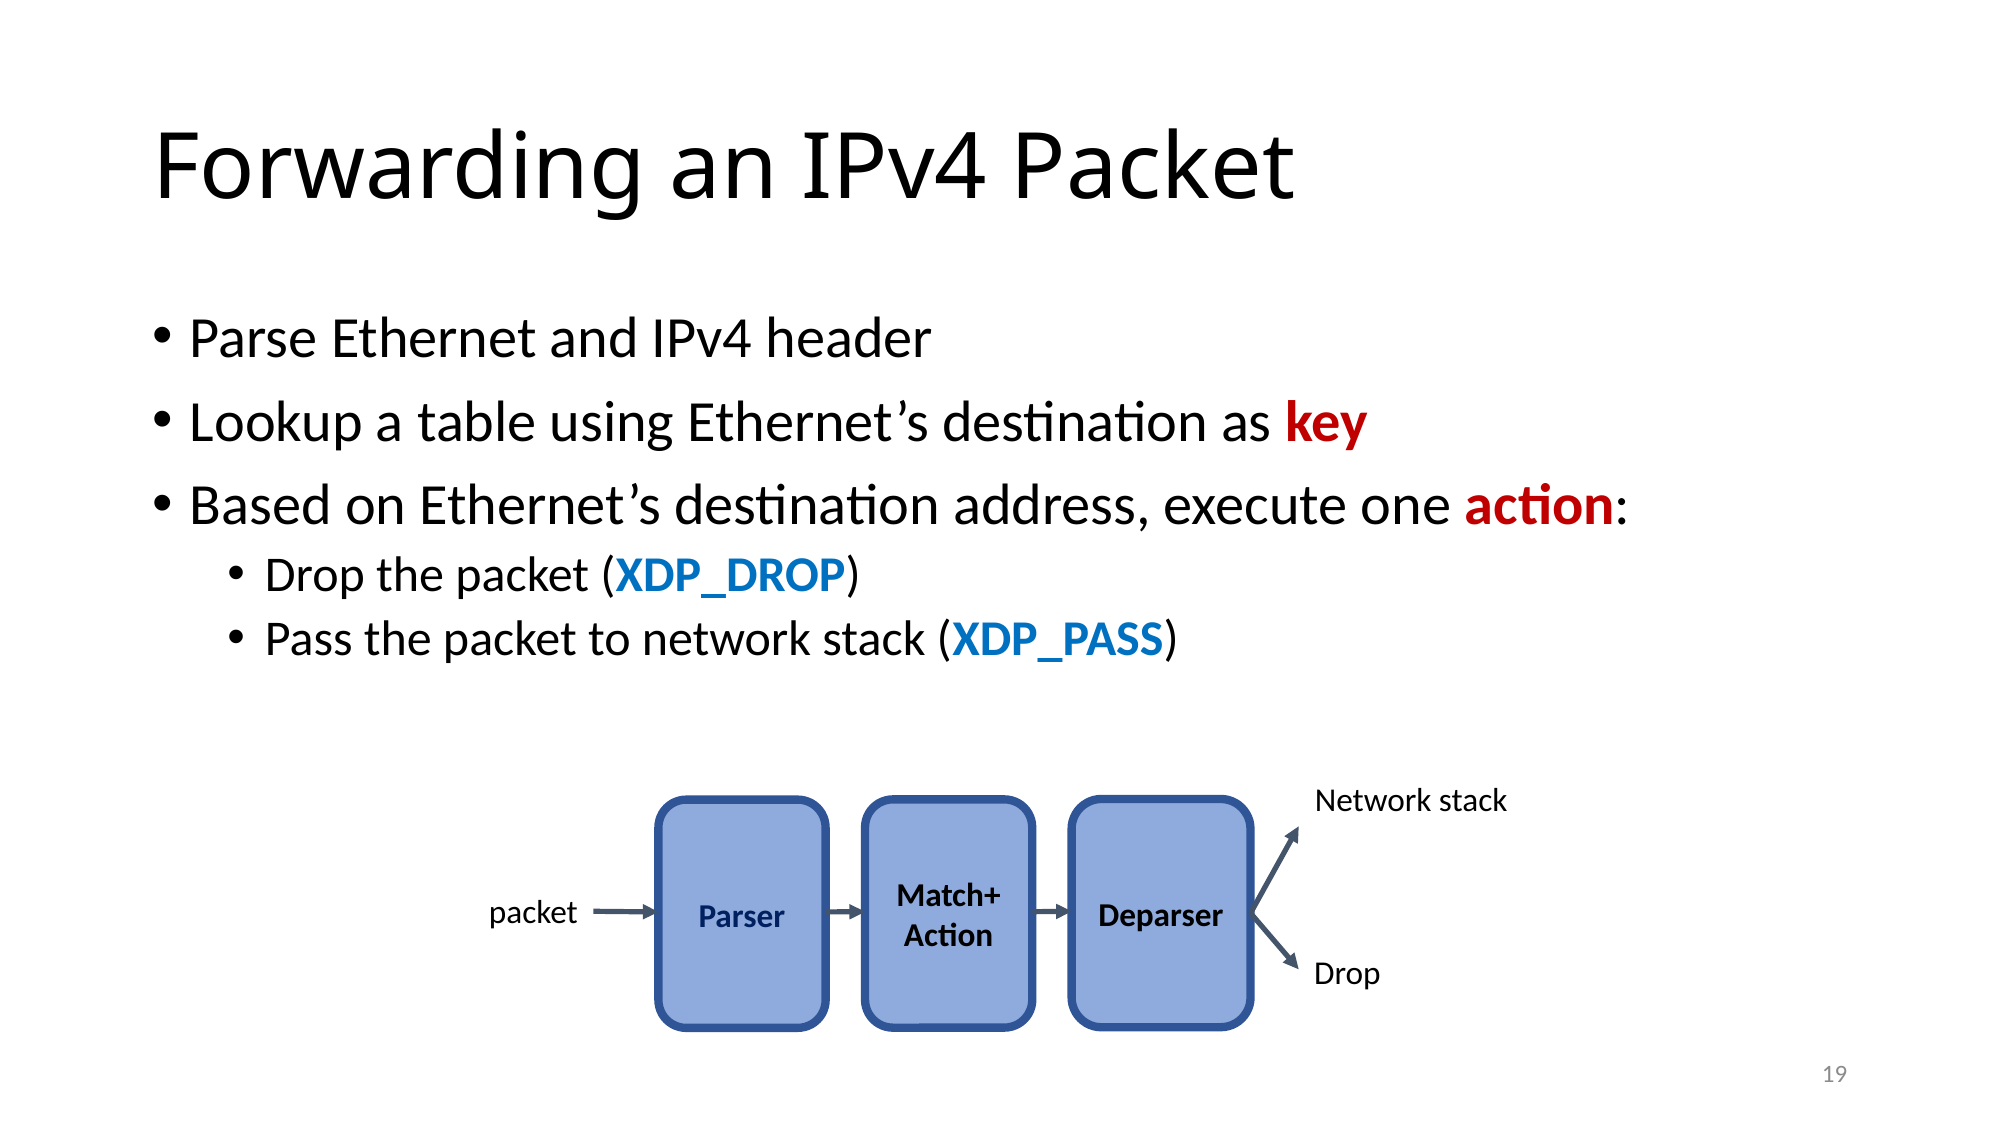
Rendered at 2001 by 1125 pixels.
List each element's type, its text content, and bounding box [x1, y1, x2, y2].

title Forwarding an IPv4 Packet [137, 59, 1863, 278]
list Parse Ethernet and IPv4 header Lookup a table using Ethernet’s destination as key Based on Ethernet’s destination address, execute one action: Drop the packet (XDP_DROP) Pass the packet to network stack (XDP_PASS) [137, 299, 1863, 1014]
slide_number 19 [1412, 1042, 1863, 1103]
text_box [473, 770, 1525, 1028]
